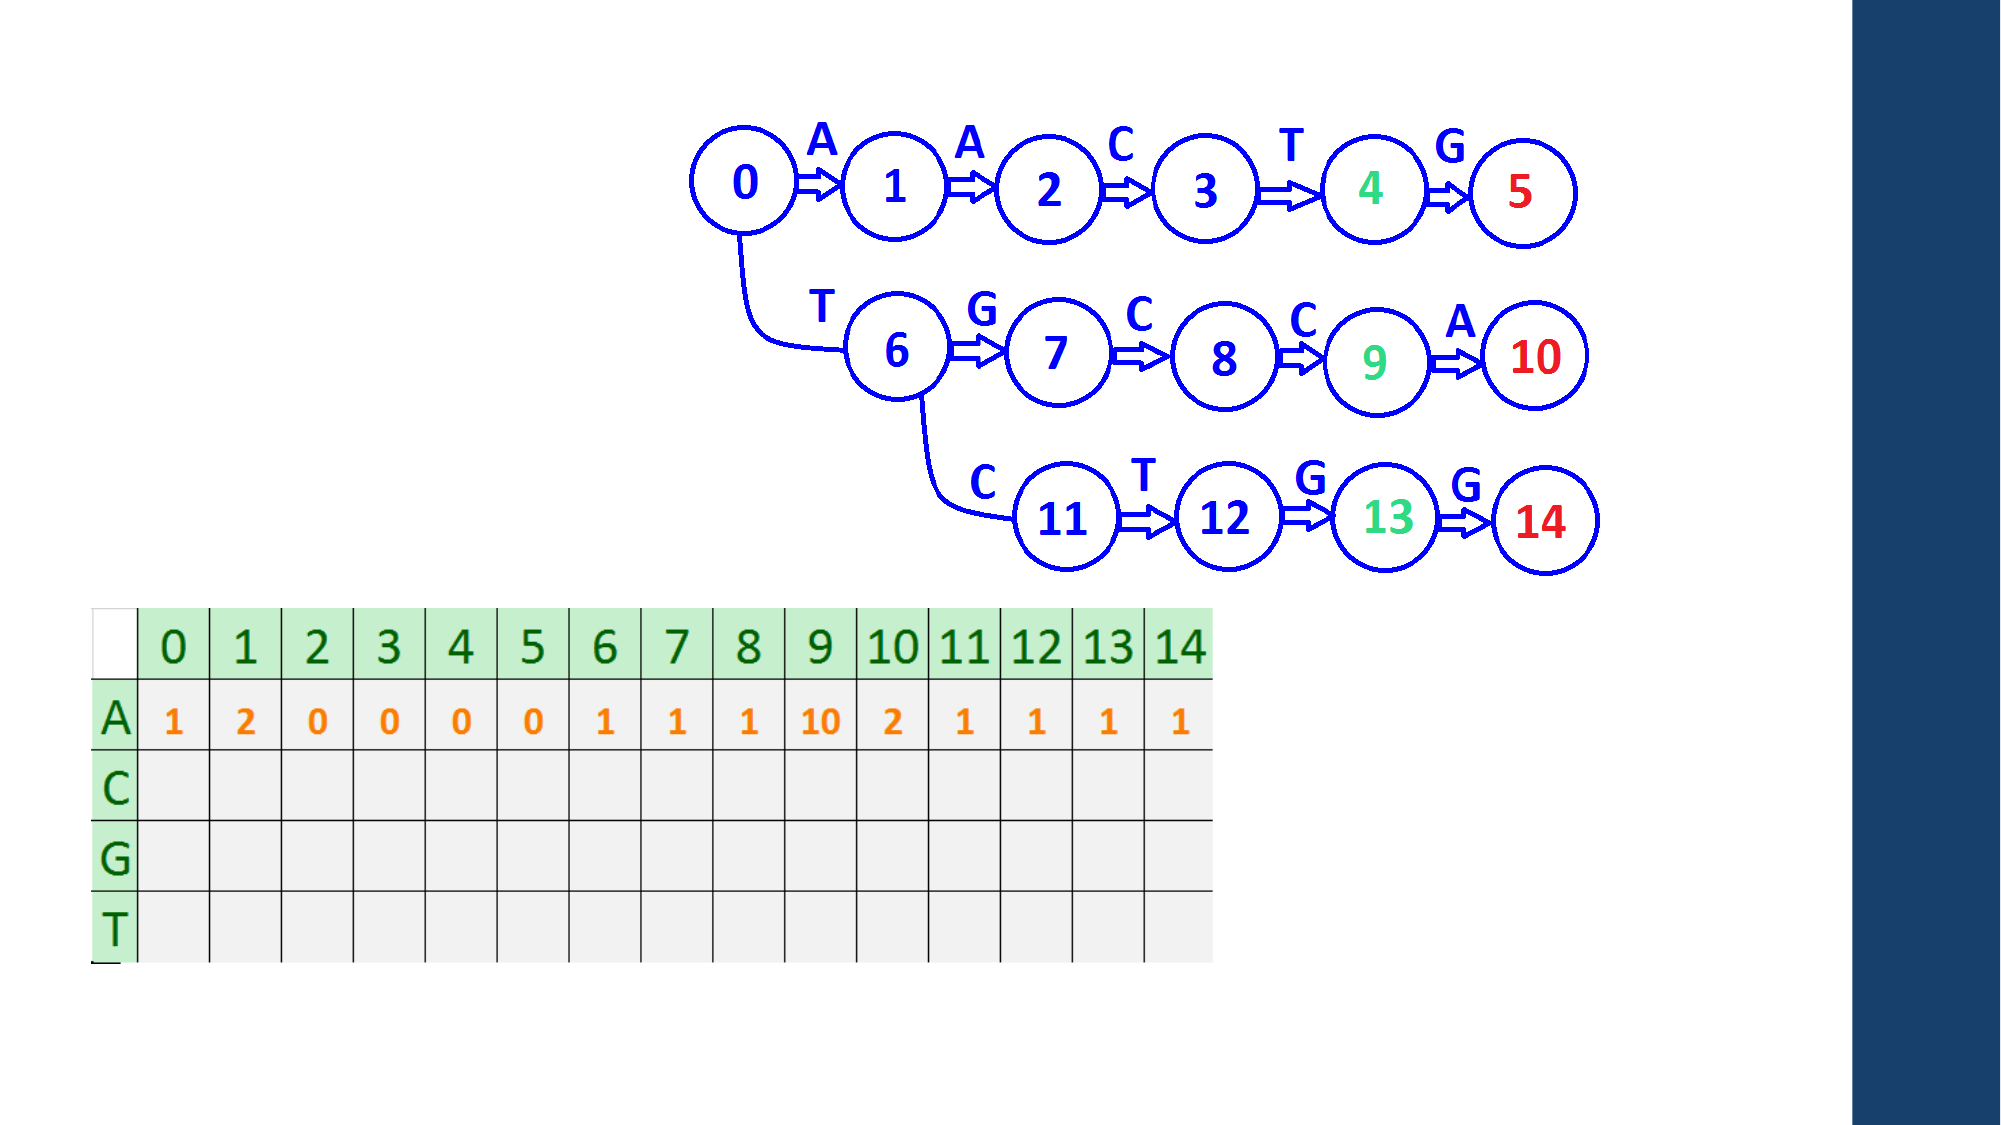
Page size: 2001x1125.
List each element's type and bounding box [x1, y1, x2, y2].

list [91, 608, 1217, 965]
picture [677, 80, 1673, 598]
